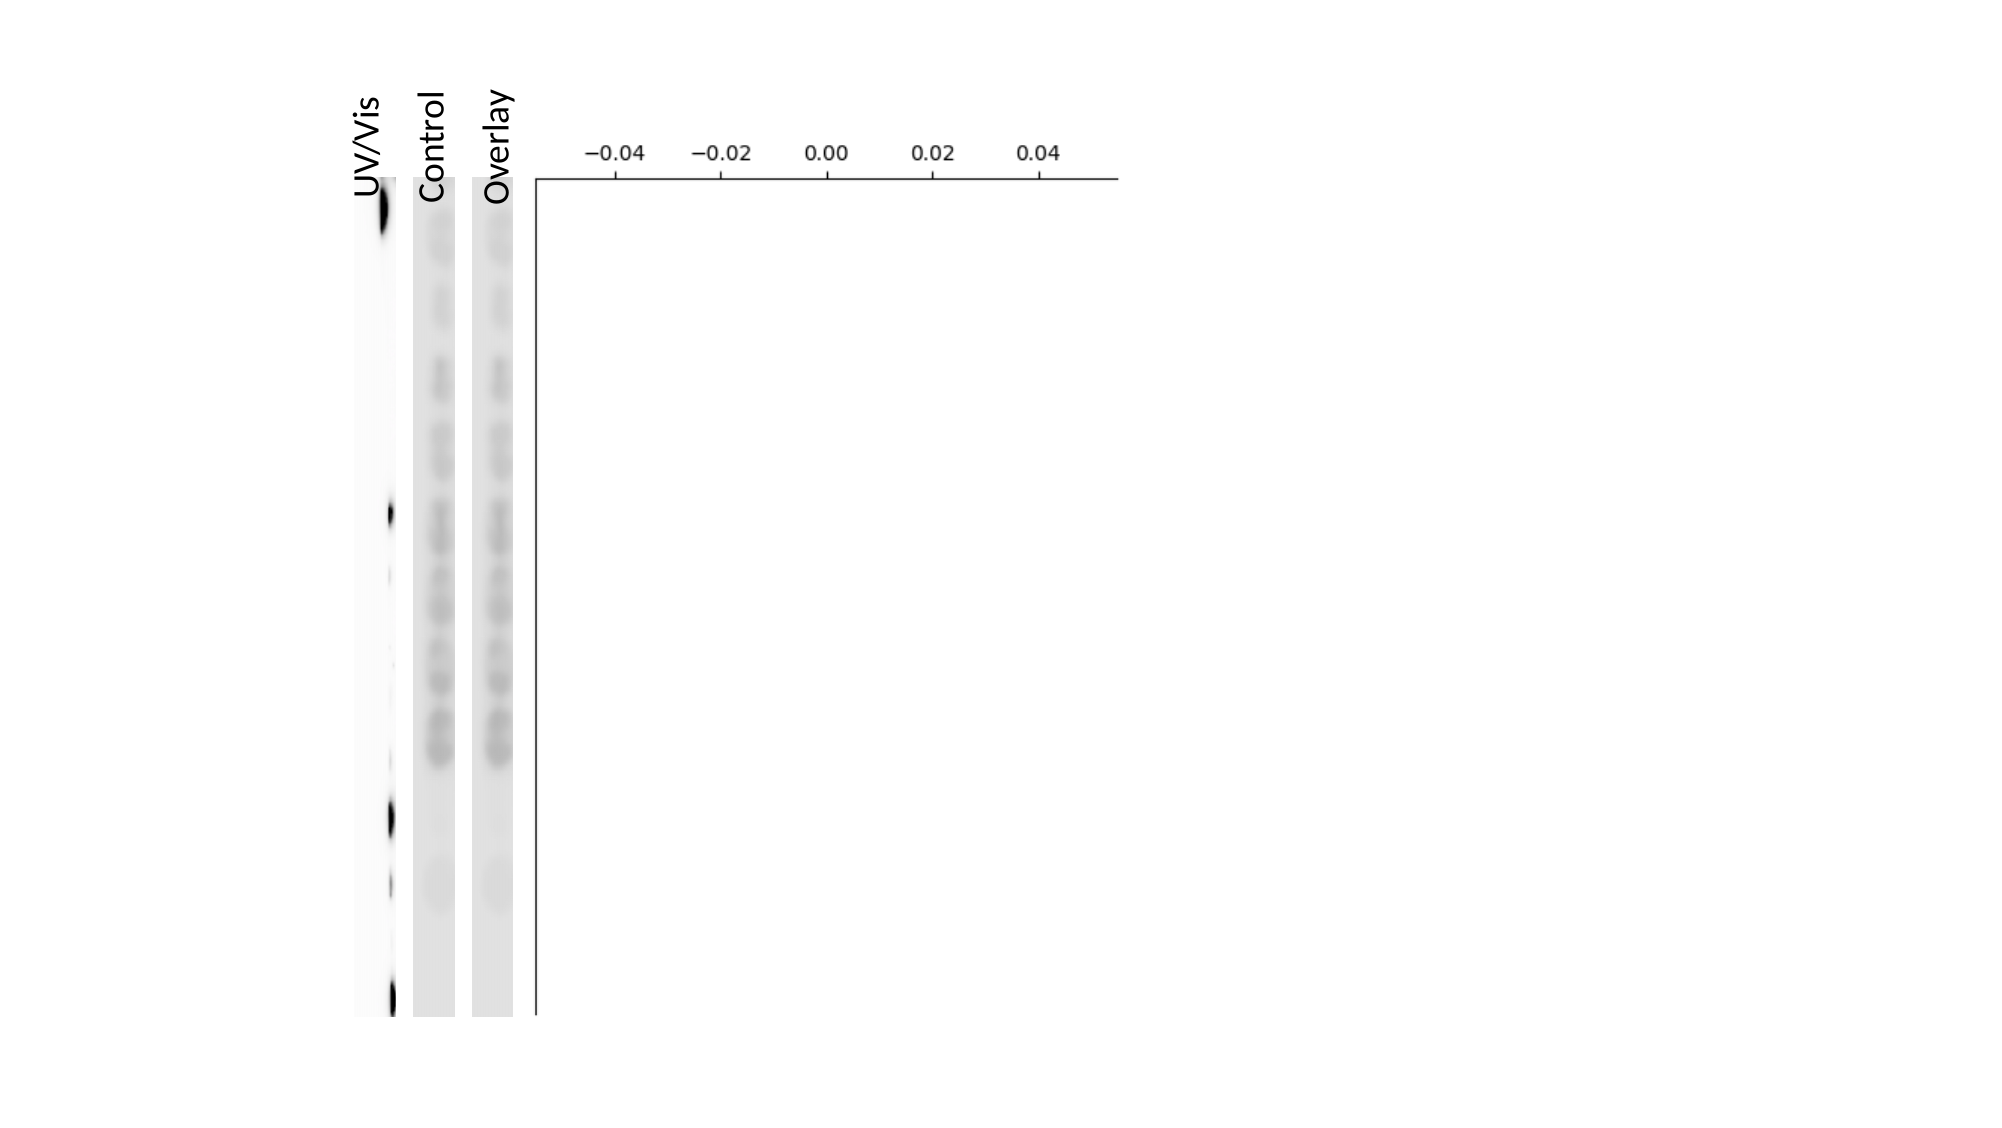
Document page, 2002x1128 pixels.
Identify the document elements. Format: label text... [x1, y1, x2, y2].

text_box Control [398, 76, 459, 219]
text_box Overlay [463, 75, 524, 221]
picture [472, 129, 1132, 1029]
picture [354, 176, 396, 1017]
picture [413, 176, 455, 1017]
text_box UV/Vis [333, 81, 394, 214]
